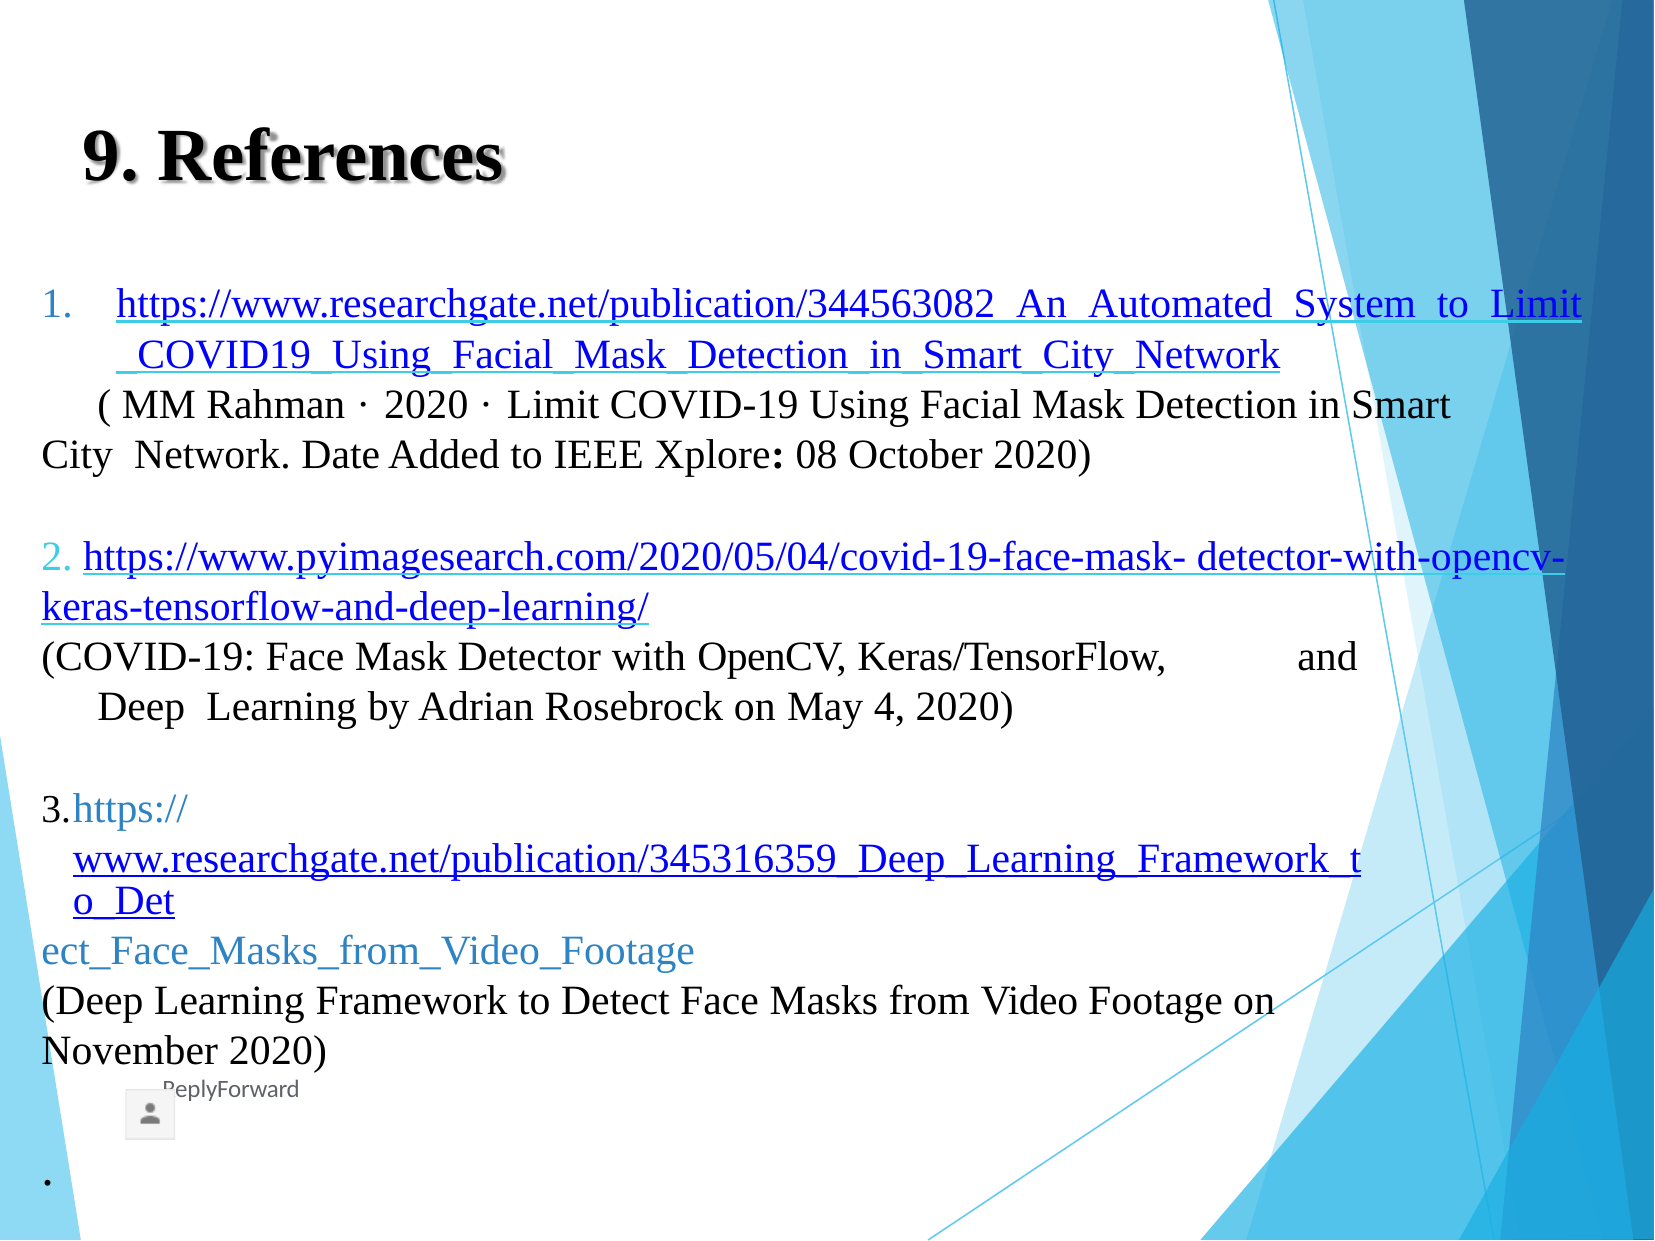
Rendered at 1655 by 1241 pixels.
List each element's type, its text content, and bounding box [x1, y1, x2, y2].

text_box https://www.researchgate.net/publication/344563082_An_Automated_System_to_Limit _COVID19_Using_Facial_Mask_Detection_in_Smart_City_Network ( MM Rahman · 2020 · Limit COVID-19 Using Facial Mask Detection in Smart City Network. Date Added to IEEE Xplore: 08 October 2020) https://www.pyimagesearch.com/2020/05/04/covid-19-face-mask- detector-with-opencv- keras-tensorflow-and-deep-learning/ (COVID-19: Face Mask Detector with OpenCV, Keras/TensorFlow, and Deep Learning by Adrian Rosebrock on May 4, 2020) https://www.researchgate.net/publication/345316359_Deep_Learning_Framework_to_Det ect_Face_Masks_from_Video_Footage (Deep Learning Framework to Detect Face Masks from Video Footage on November 2020) . [39, 274, 1586, 1154]
title 9. References [80, 102, 509, 274]
text_box [125, 1089, 176, 1140]
text_box ReplyForward [160, 1070, 305, 1103]
